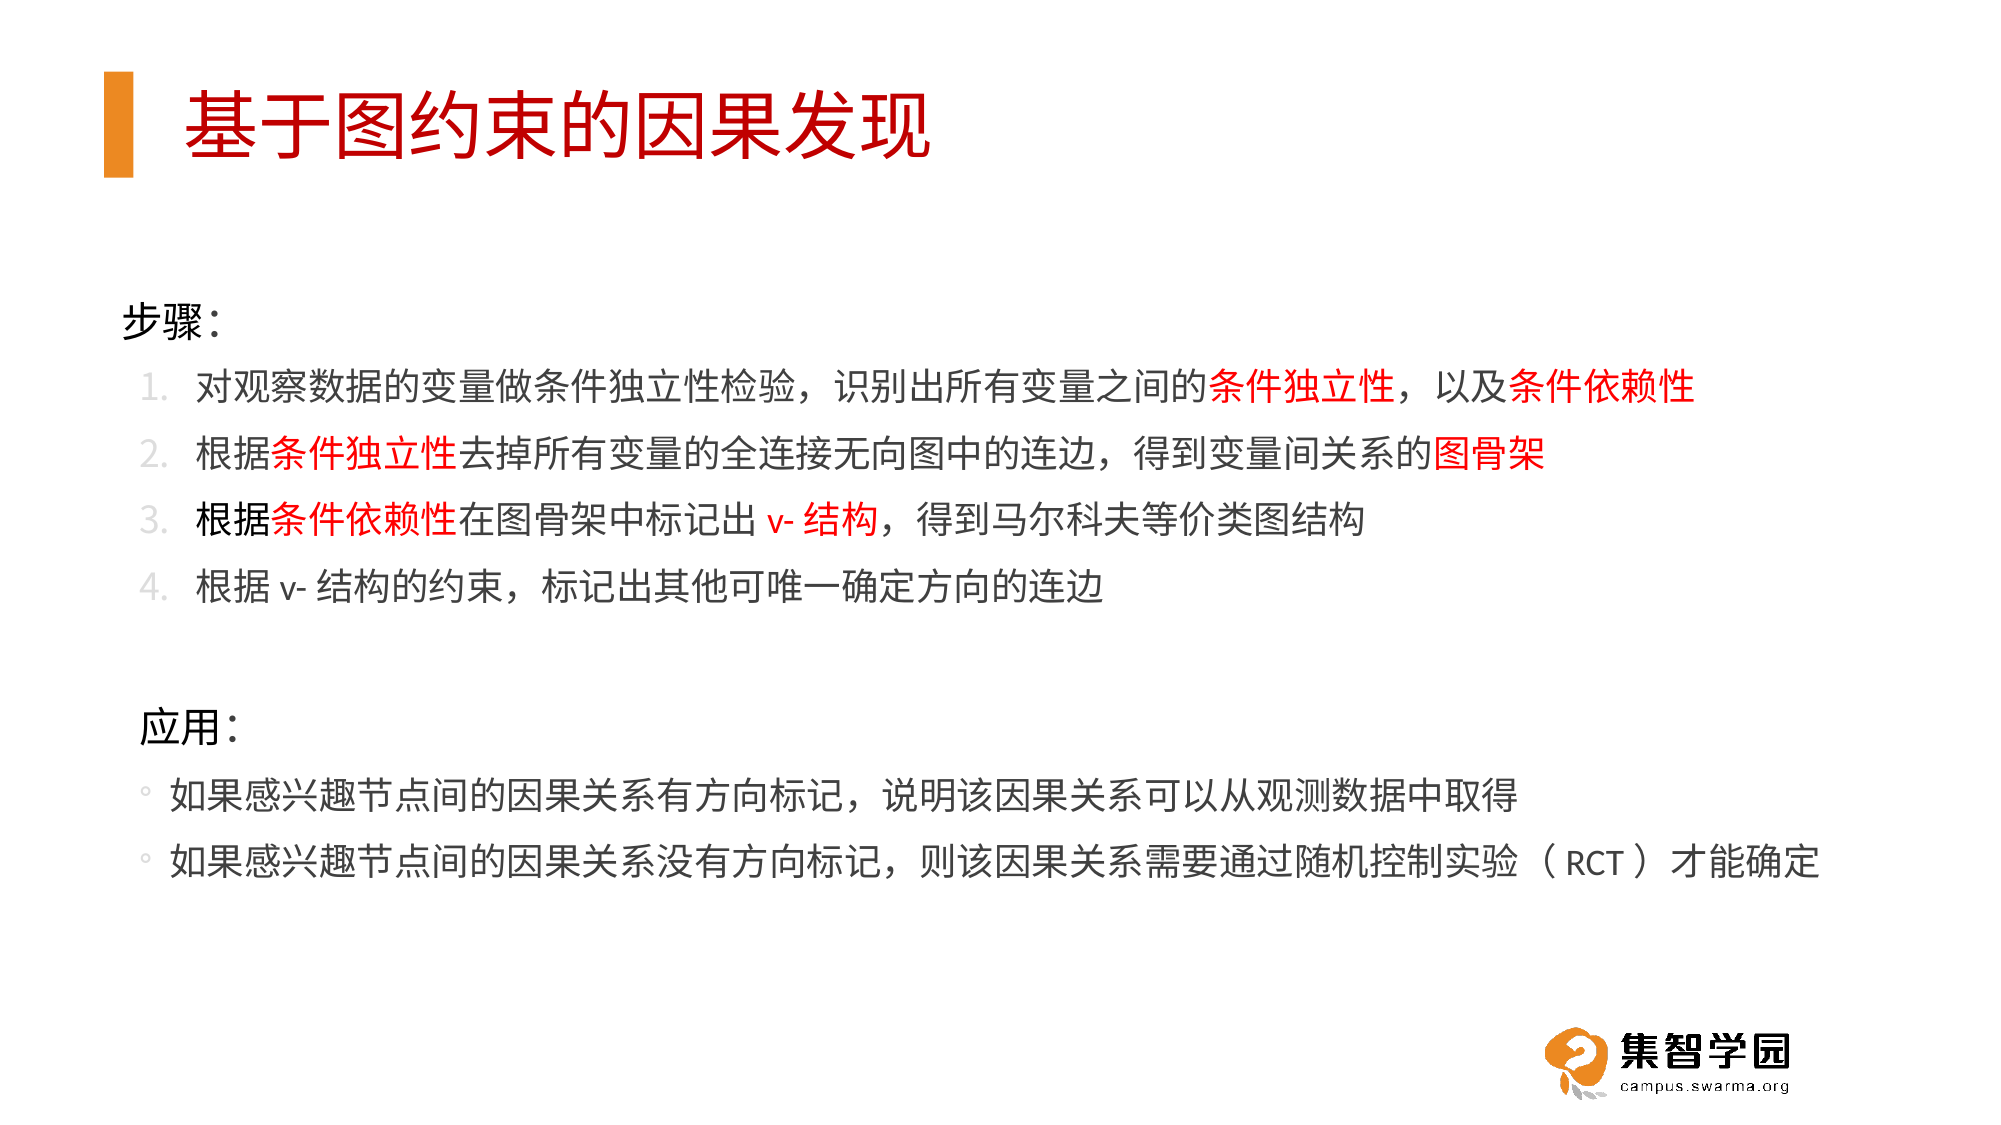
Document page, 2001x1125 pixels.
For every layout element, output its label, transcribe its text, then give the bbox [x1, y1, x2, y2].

text_box 基于图约束的因果发现 [168, 71, 1850, 177]
picture [1527, 963, 1811, 1125]
text_box [103, 70, 135, 179]
list 步骤： 对观察数据的变量做条件独立性检验，识别出所有变量之间的条件独立性，以及条件依赖性 根据条件独立性去掉所有变量的全连接无向图中的连边，得到变量间关系的图骨架 根据条件依赖性在图骨架中标记出v-结构，得到马尔科夫等价类图结构 根据v-结构的约束，标记出其他可唯一确定方向的连边 应用： 如果感兴趣节点间的因果关系有方向标记，说明该因果关系可以从观测数据中取得 如果感兴趣节点间的因果关系没有方向标记，则该因果关系需要通过随机控制实验（RCT）才能确定 [106, 278, 1891, 1045]
